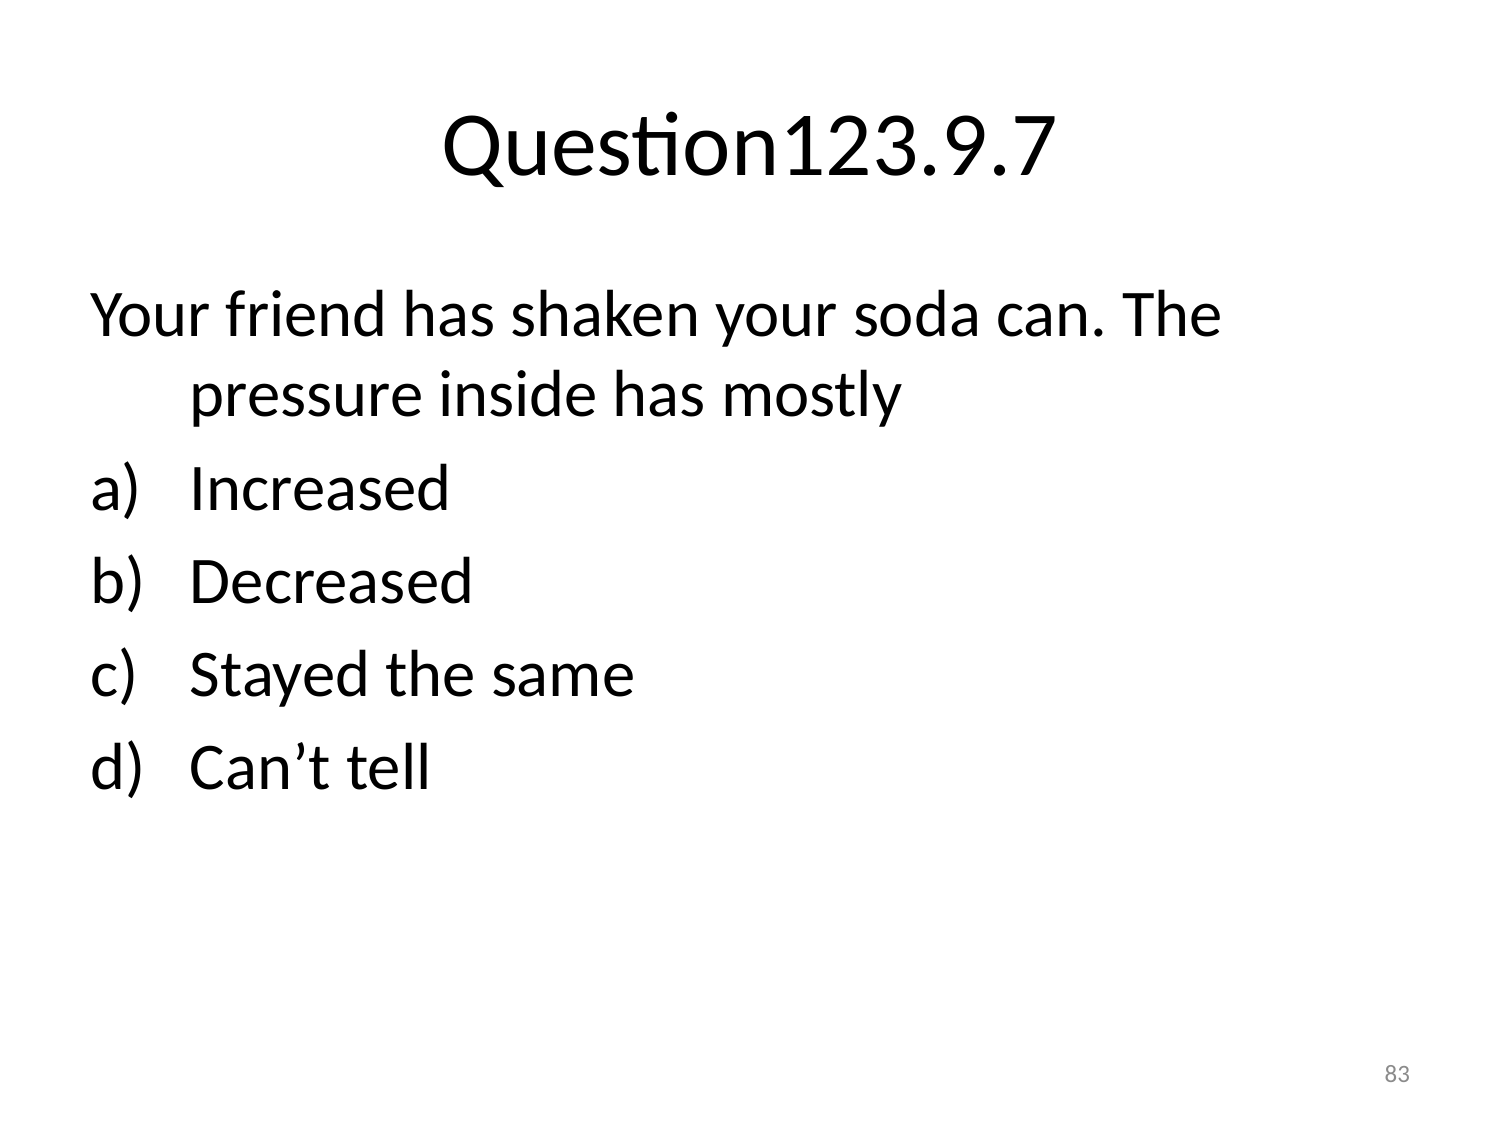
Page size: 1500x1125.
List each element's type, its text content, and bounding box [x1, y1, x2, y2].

list Your friend has shaken your soda can. The pressure inside has mostly Increased Decreased Stayed the same Can’t tell [75, 262, 1425, 1005]
slide_number 83 [1074, 1042, 1425, 1103]
title Question123.9.7 [75, 45, 1425, 233]
